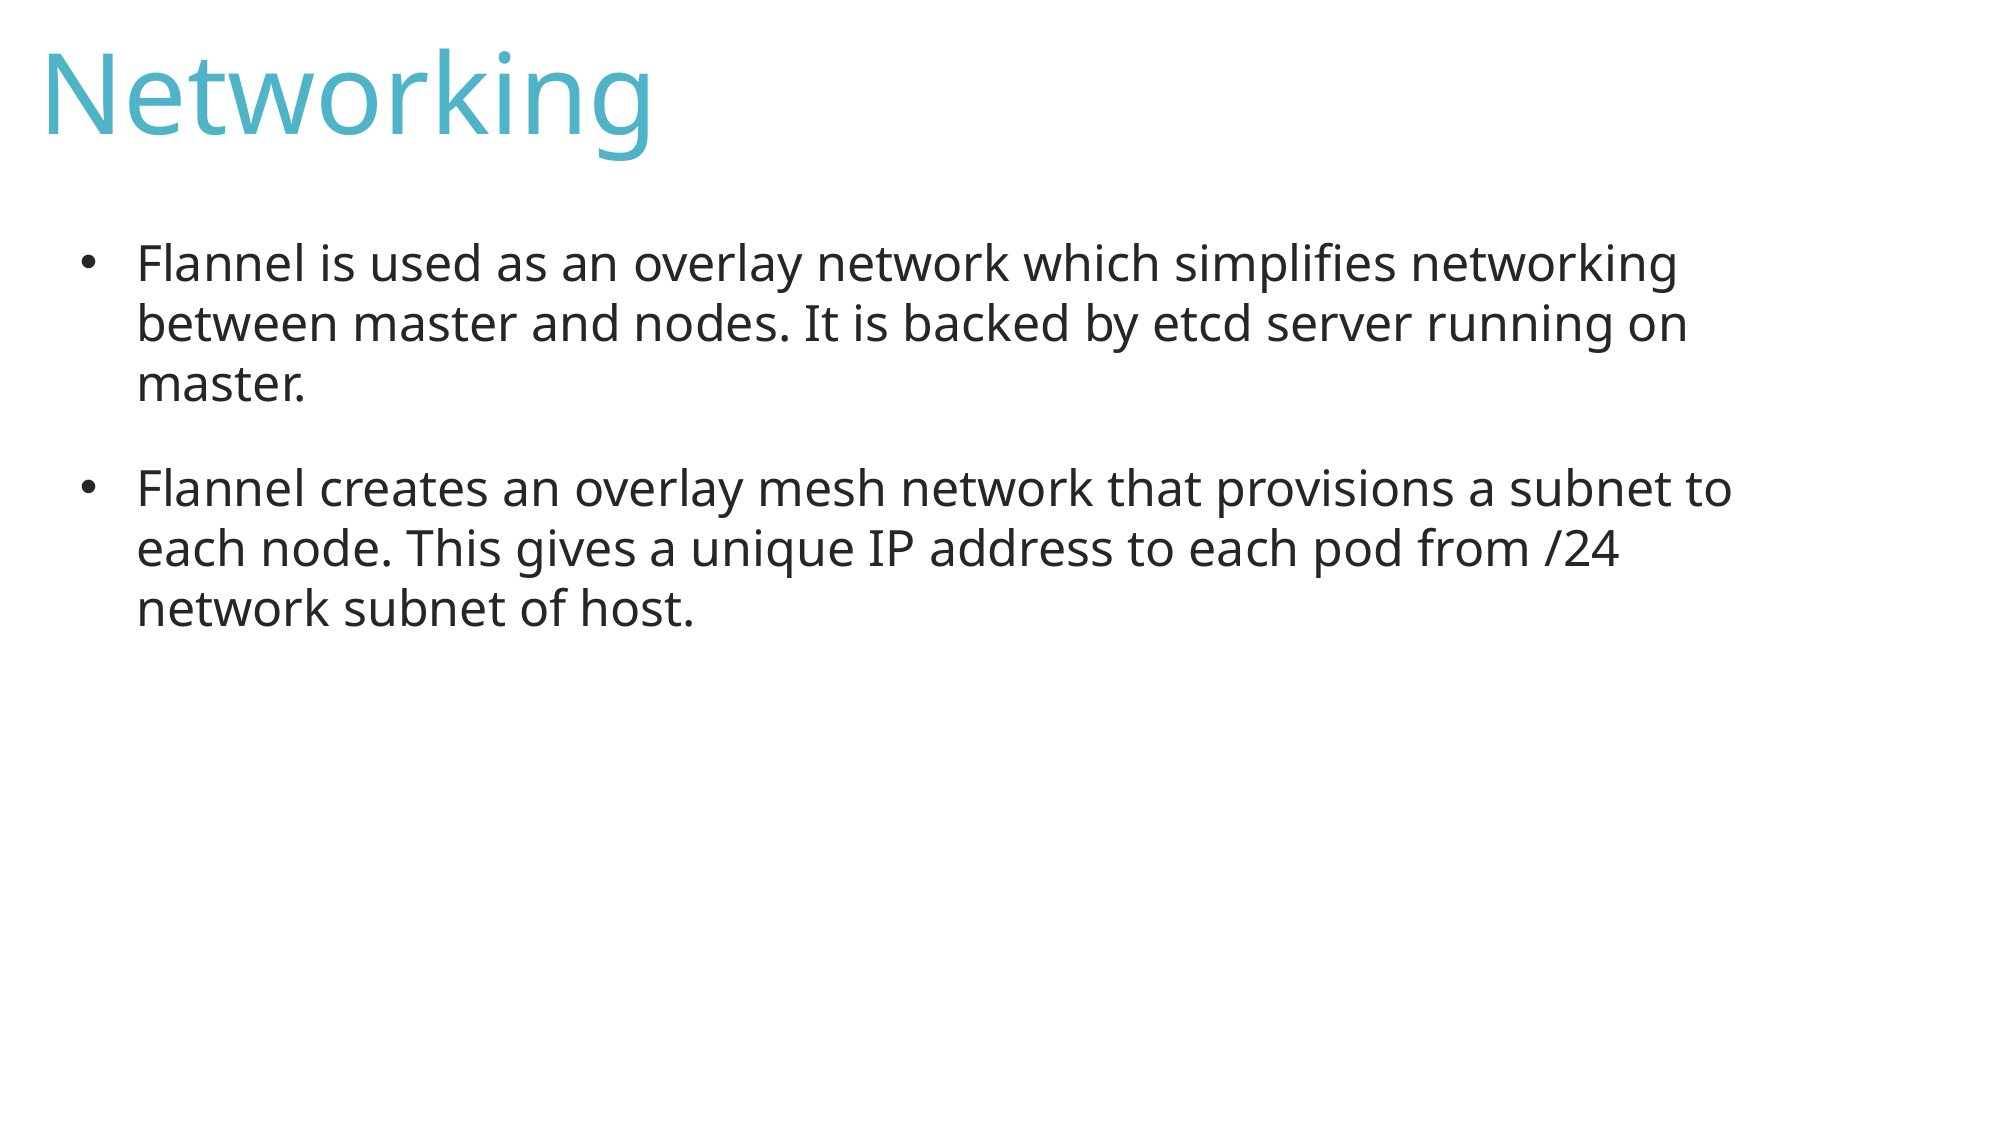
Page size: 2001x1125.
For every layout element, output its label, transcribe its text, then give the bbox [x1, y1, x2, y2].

text_box Flannel is used as an overlay network which simplifies networking between master and nodes. It is backed by etcd server running on master. Flannel creates an overlay mesh network that provisions a subnet to each node. This gives a unique IP address to each pod from /24 network subnet of host. [65, 224, 1829, 843]
text_box Networking [23, 0, 1791, 236]
